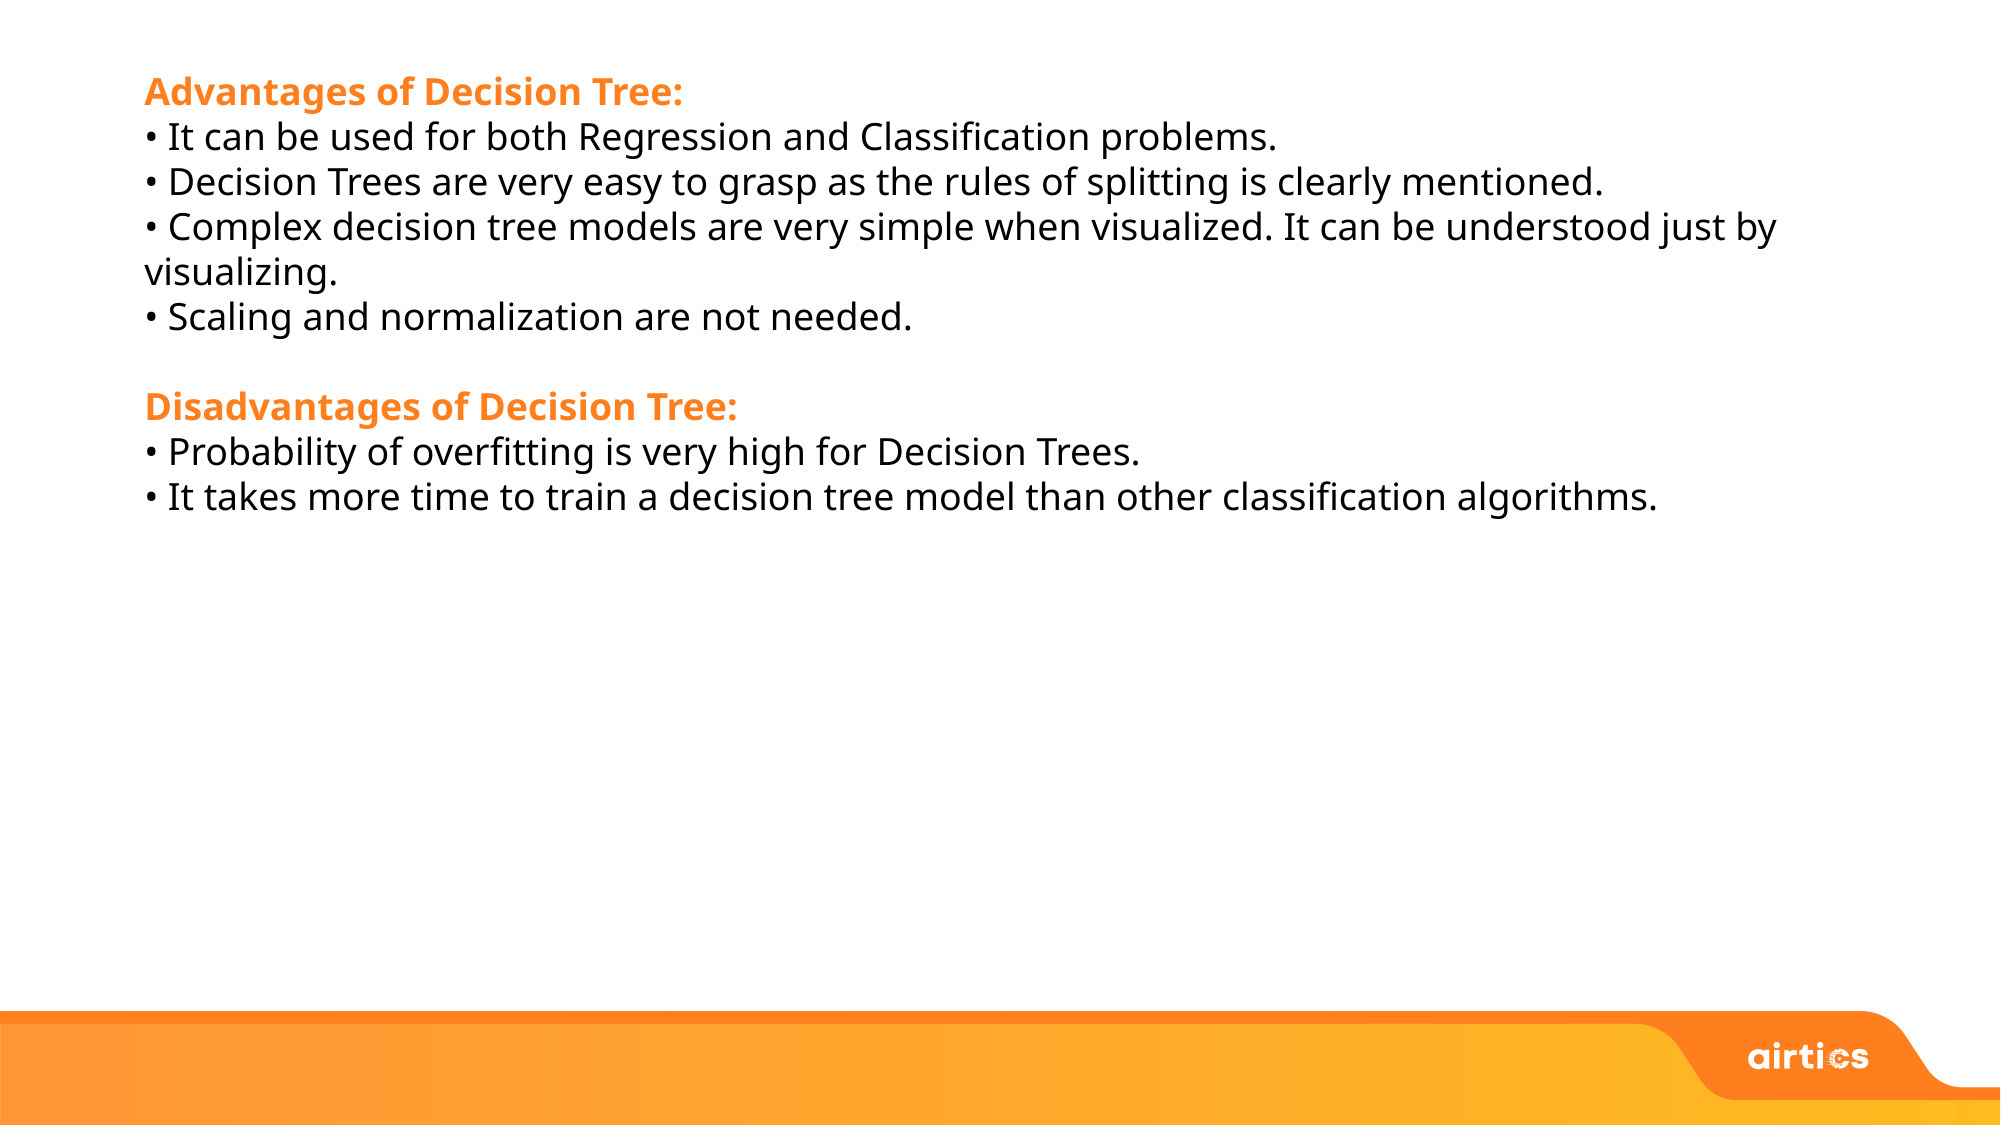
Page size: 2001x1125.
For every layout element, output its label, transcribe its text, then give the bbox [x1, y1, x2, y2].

text_box Advantages of Decision Tree: • It can be used for both Regression and Classification problems. • Decision Trees are very easy to grasp as the rules of splitting is clearly mentioned. • Complex decision tree models are very simple when visualized. It can be understood just by visualizing. • Scaling and normalization are not needed. Disadvantages of Decision Tree: • Probability of overfitting is very high for Decision Trees. • It takes more time to train a decision tree model than other classification algorithms. [129, 60, 1925, 526]
picture [0, 0, 2001, 1125]
